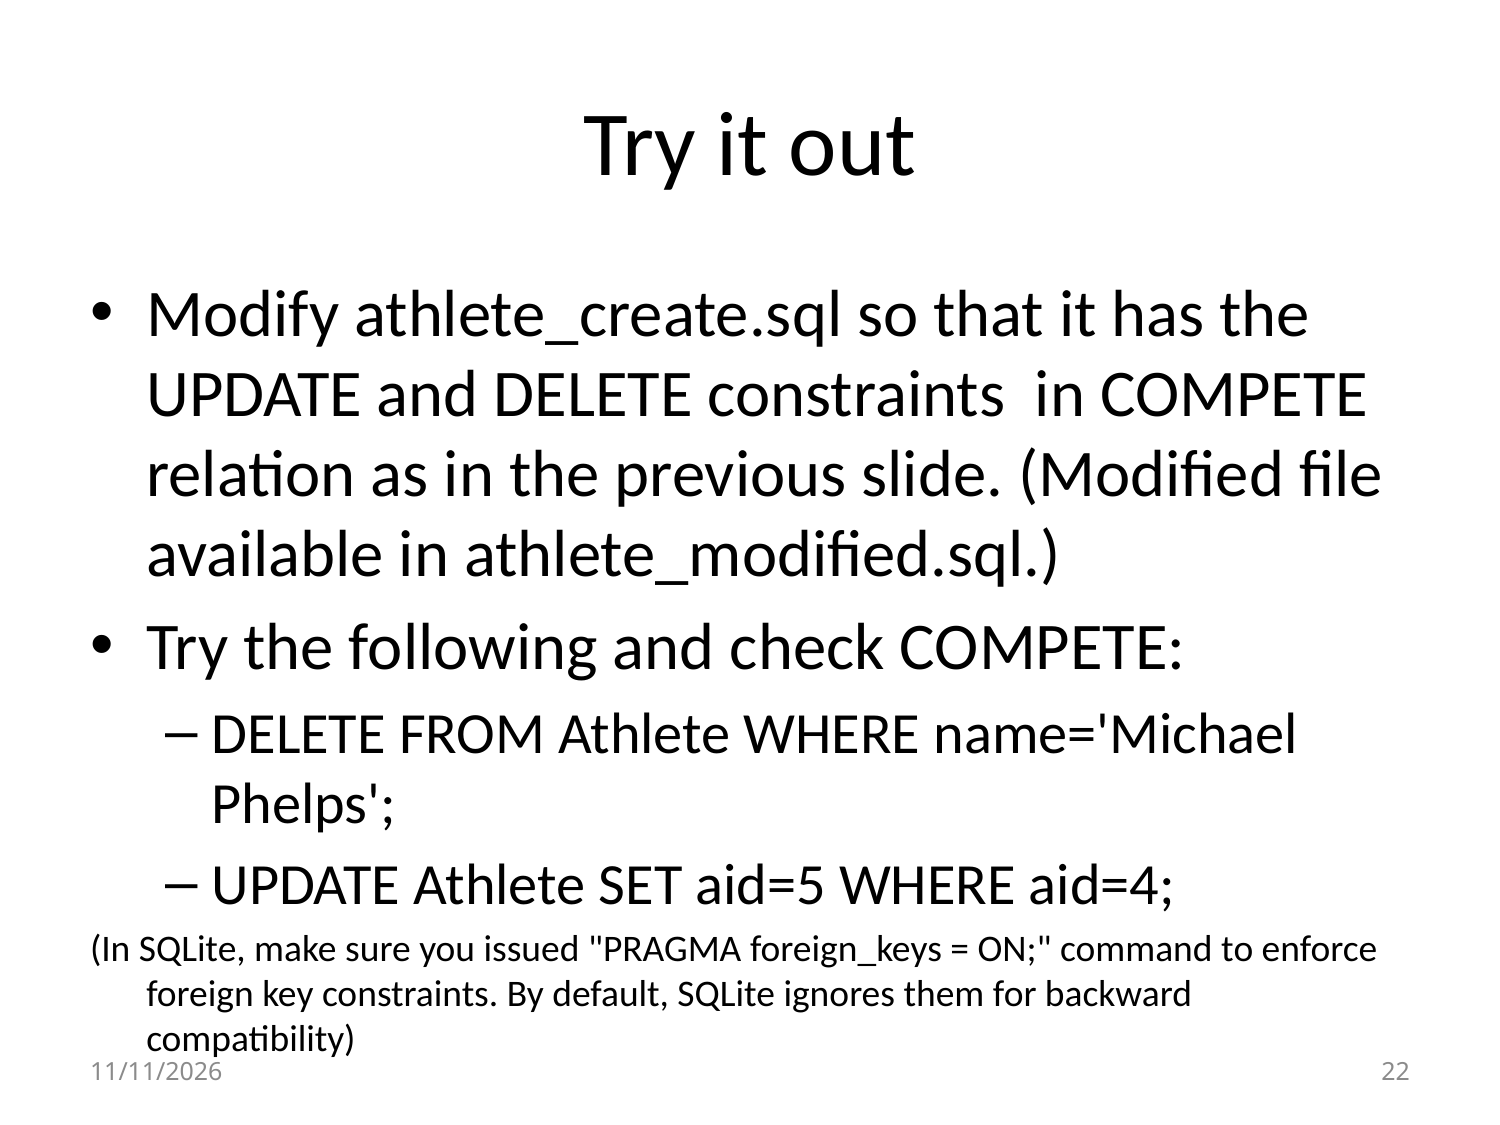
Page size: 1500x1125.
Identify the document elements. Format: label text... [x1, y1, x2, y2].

slide_number 21 [1074, 1042, 1425, 1103]
list Modify athlete_create.sql so that it has the UPDATE and DELETE constraints in COMPETE relation as in the previous slide. (Modified file available in athlete_modified.sql.) Try the following and check COMPETE: DELETE FROM Athlete WHERE name='Michael Phelps'; UPDATE Athlete SET aid=5 WHERE aid=4; (In SQLite, make sure you issued "PRAGMA foreign_keys = ON;" command to enforce foreign key constraints. By default, SQLite ignores them for backward compatibility) [74, 262, 1426, 1006]
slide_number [75, 1042, 425, 1103]
title Try it out [74, 44, 1426, 233]
